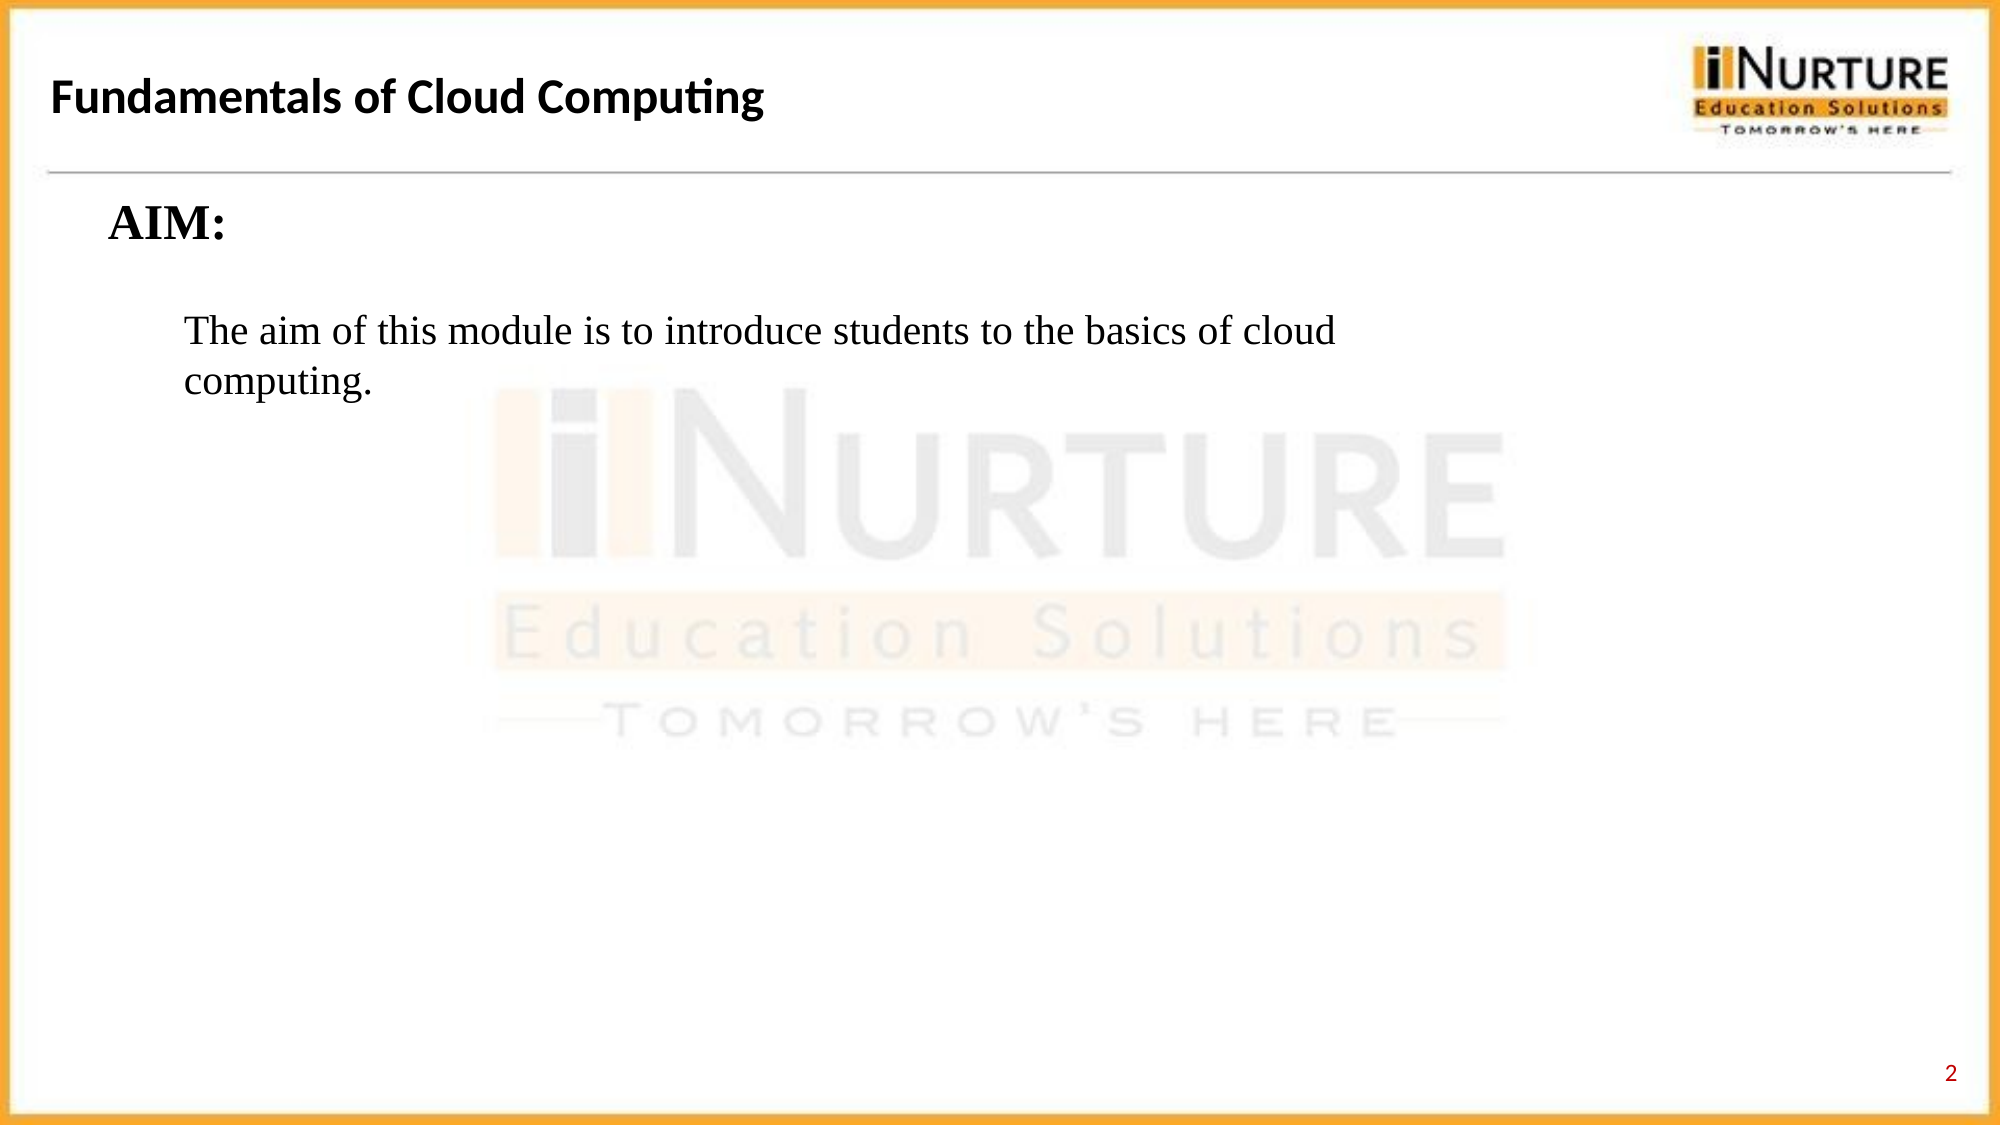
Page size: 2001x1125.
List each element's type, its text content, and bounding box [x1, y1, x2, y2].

text_box 2 [1938, 1060, 1964, 1087]
text_box AIM: The aim of this module is to introduce students to the basics of cloud computing. [105, 187, 1533, 404]
picture [0, 0, 2000, 1125]
title Fundamentals of Cloud Computing [48, 61, 771, 251]
